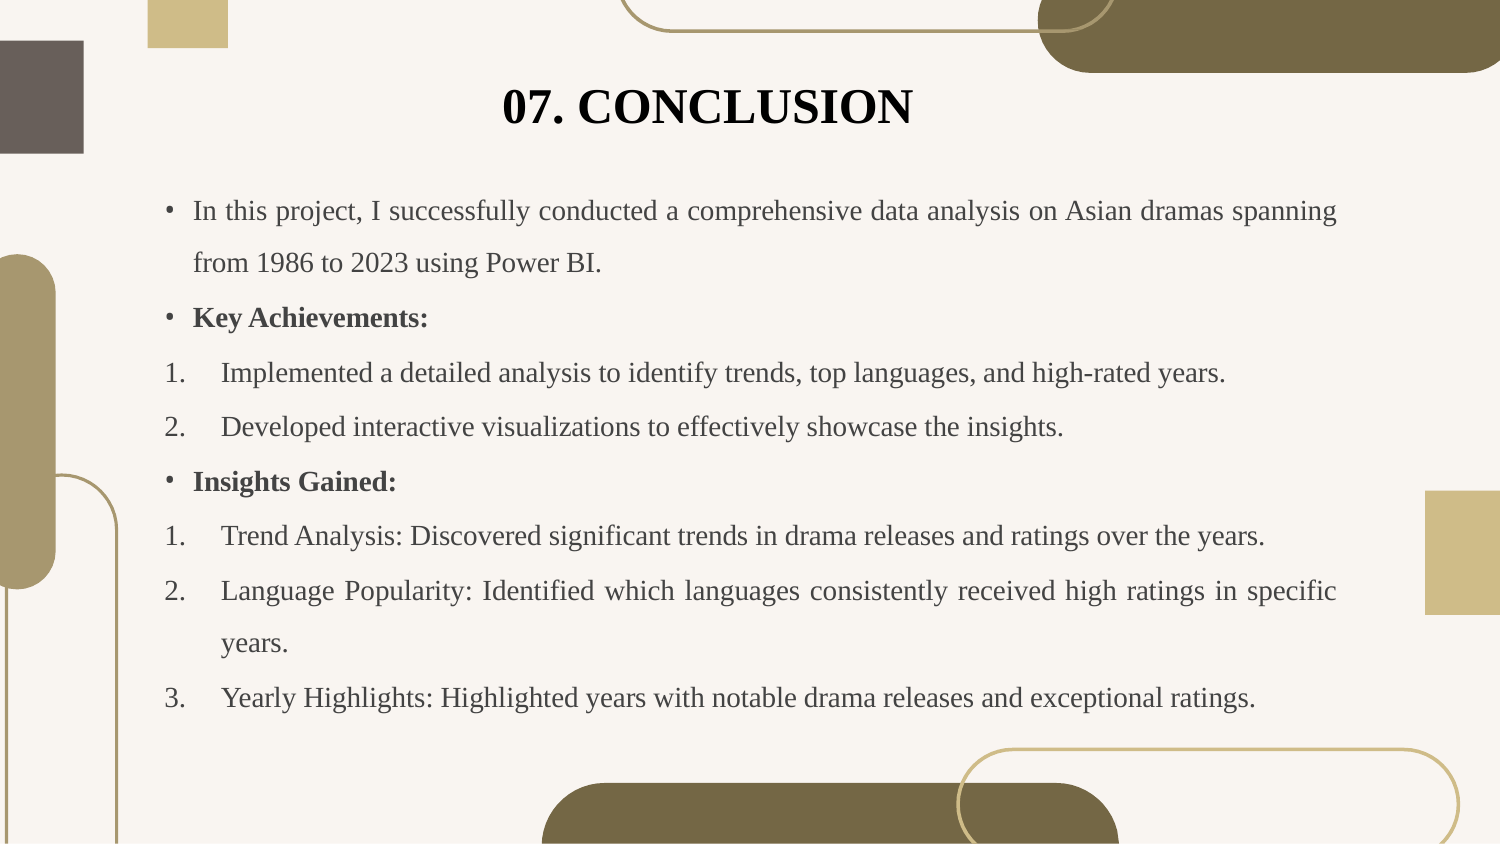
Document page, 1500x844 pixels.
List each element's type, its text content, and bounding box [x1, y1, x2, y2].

title 07. CONCLUSION [500, 71, 933, 215]
list In this project, I successfully conducted a comprehensive data analysis on Asian dramas spanning from 1986 to 2023 using Power BI. Key Achievements: Implemented a detailed analysis to identify trends, top languages, and high-rated years. Developed interactive visualizations to effectively showcase the insights. Insights Gained: Trend Analysis: Discovered significant trends in drama releases and ratings over the years. Language Popularity: Identified which languages consistently received high ratings in specific years. Yearly Highlights: Highlighted years with notable drama releases and exceptional ratings. [162, 171, 1338, 713]
